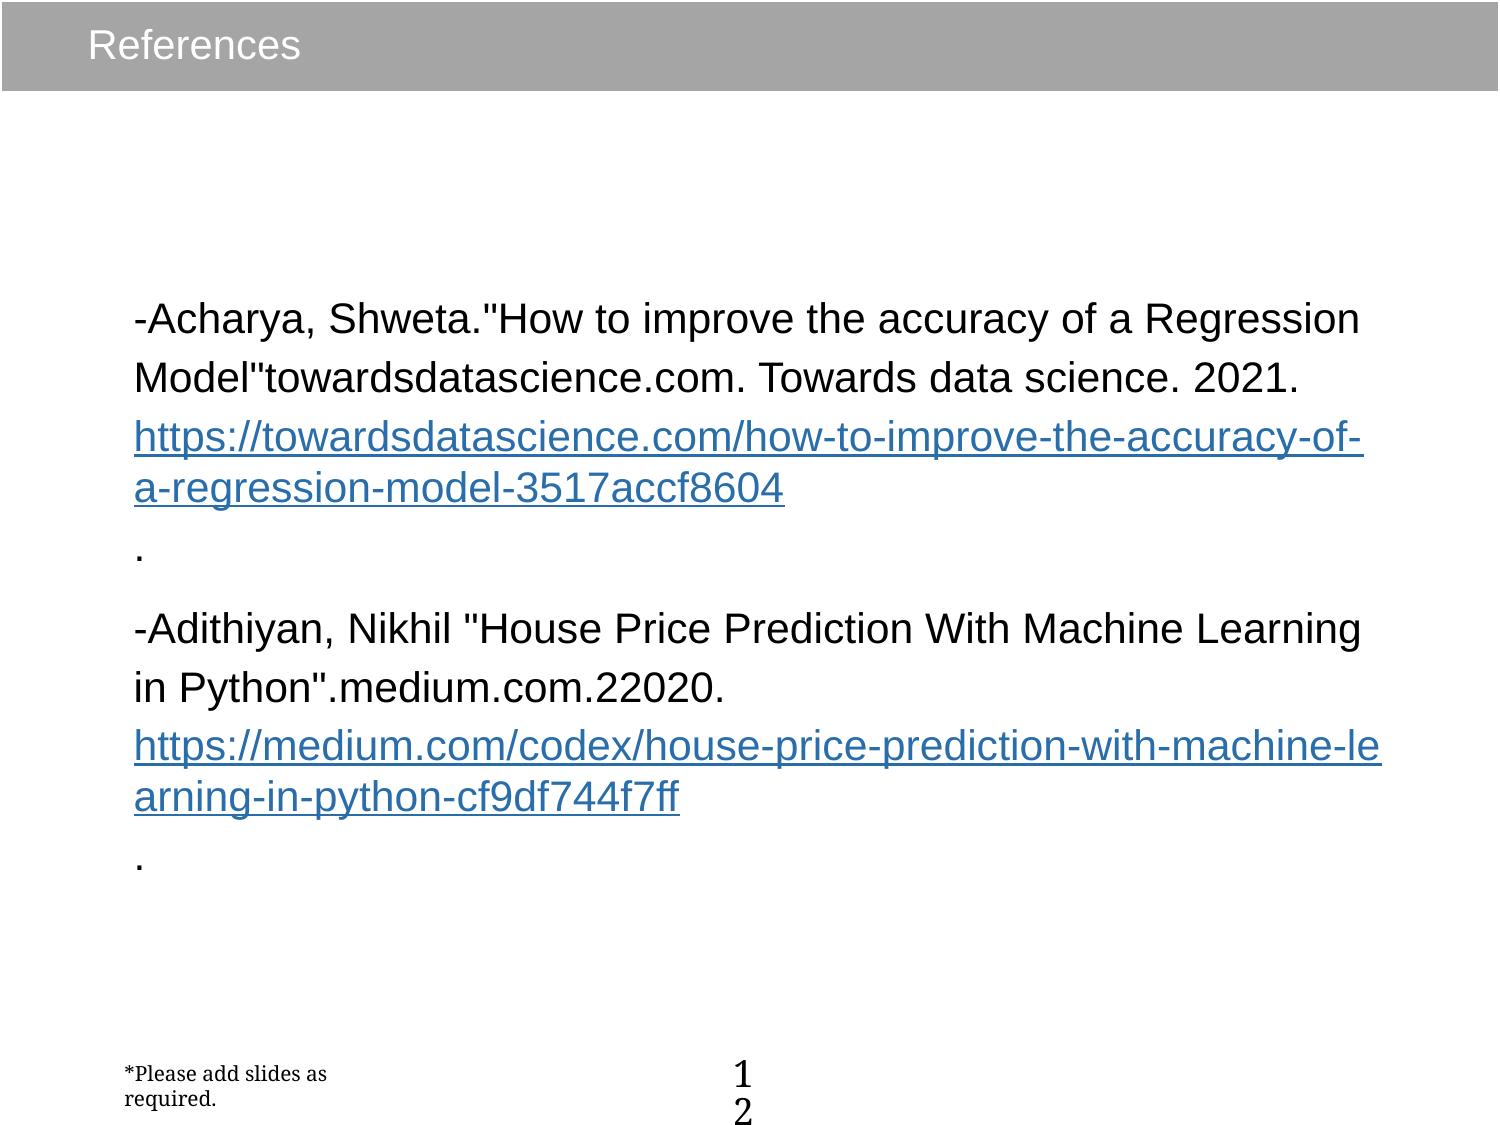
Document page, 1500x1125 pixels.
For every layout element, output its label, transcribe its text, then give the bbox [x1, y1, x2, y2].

list -Acharya, Shweta."How to improve the accuracy of a Regression Model"towardsdatascience.com. Towards data science. 2021.https://towardsdatascience.com/how-to-improve-the-accuracy-of-a-regression-model-3517accf8604. -Adithiyan, Nikhil "House Price Prediction With Machine Learning in Python".medium.com.22020.https://medium.com/codex/house-price-prediction-with-machine-learning-in-python-cf9df744f7ff. [109, 224, 1411, 906]
text_box *Please add slides as required. [116, 1053, 413, 1118]
title References [79, 2, 1231, 91]
slide_number ‹#› [725, 1042, 775, 1125]
